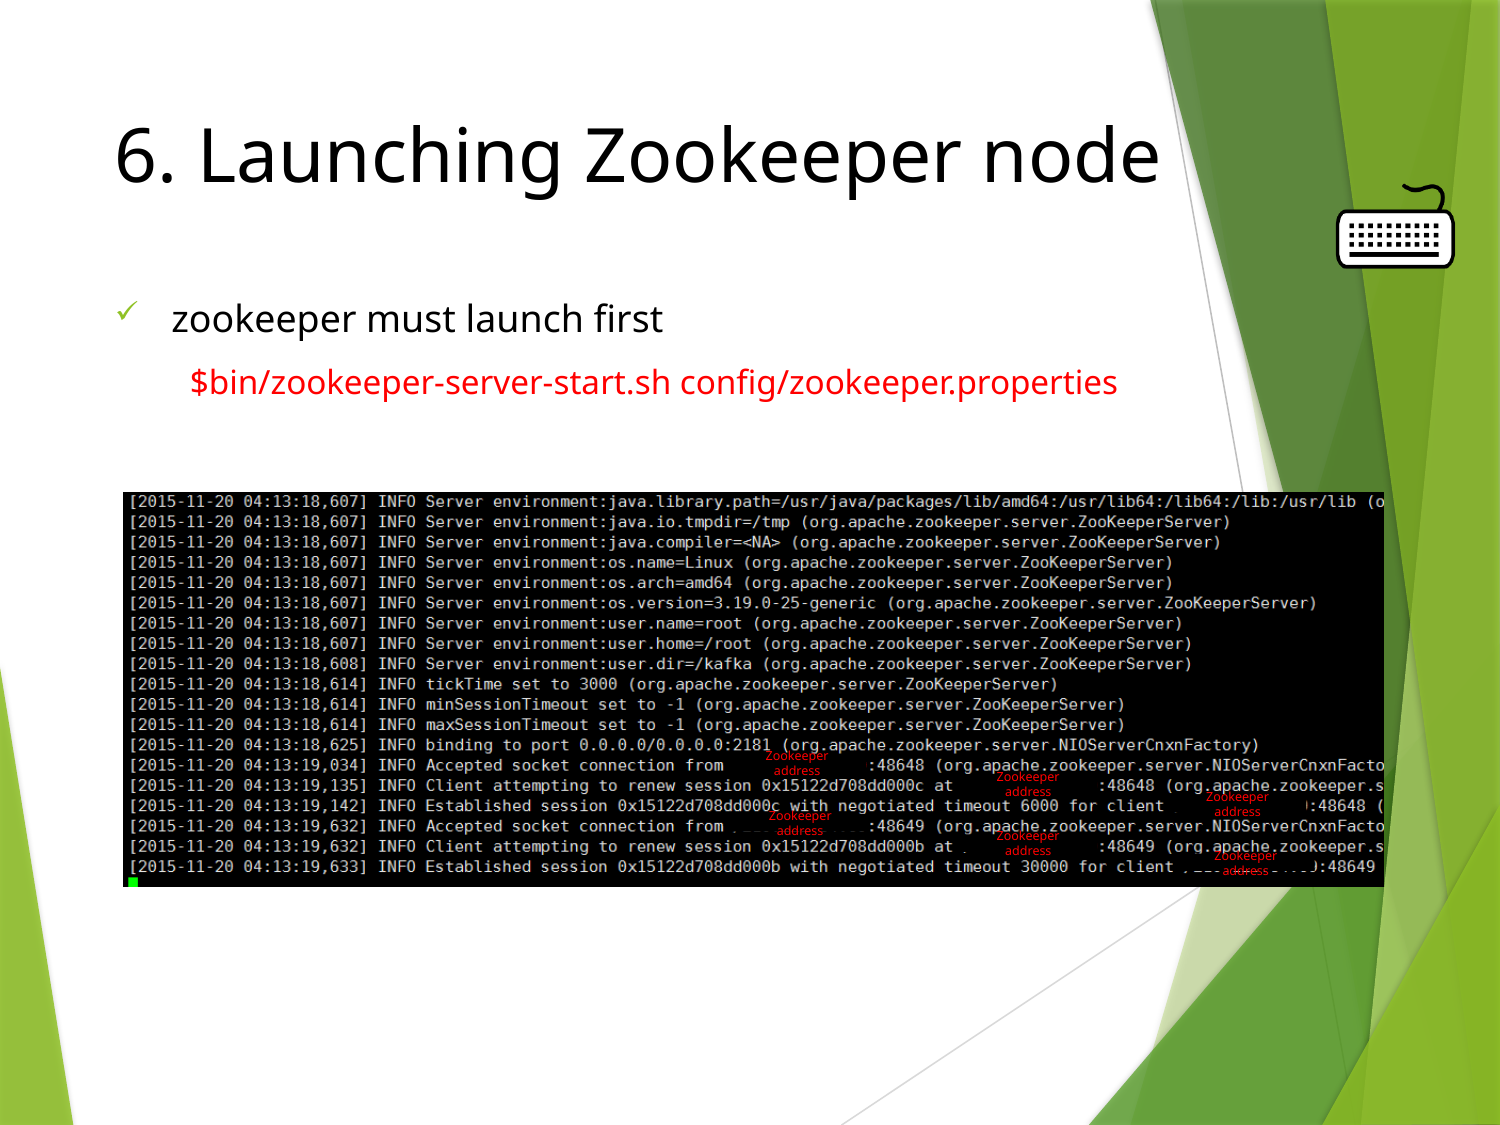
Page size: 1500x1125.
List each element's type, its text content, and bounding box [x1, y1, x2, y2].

picture [1305, 140, 1485, 319]
list zookeeper must launch first $bin/zookeeper-server-start.sh config/zookeeper.properties [99, 287, 1363, 925]
picture [123, 491, 1384, 887]
text_box 6. Launching Zookeeper node [99, 99, 1239, 317]
